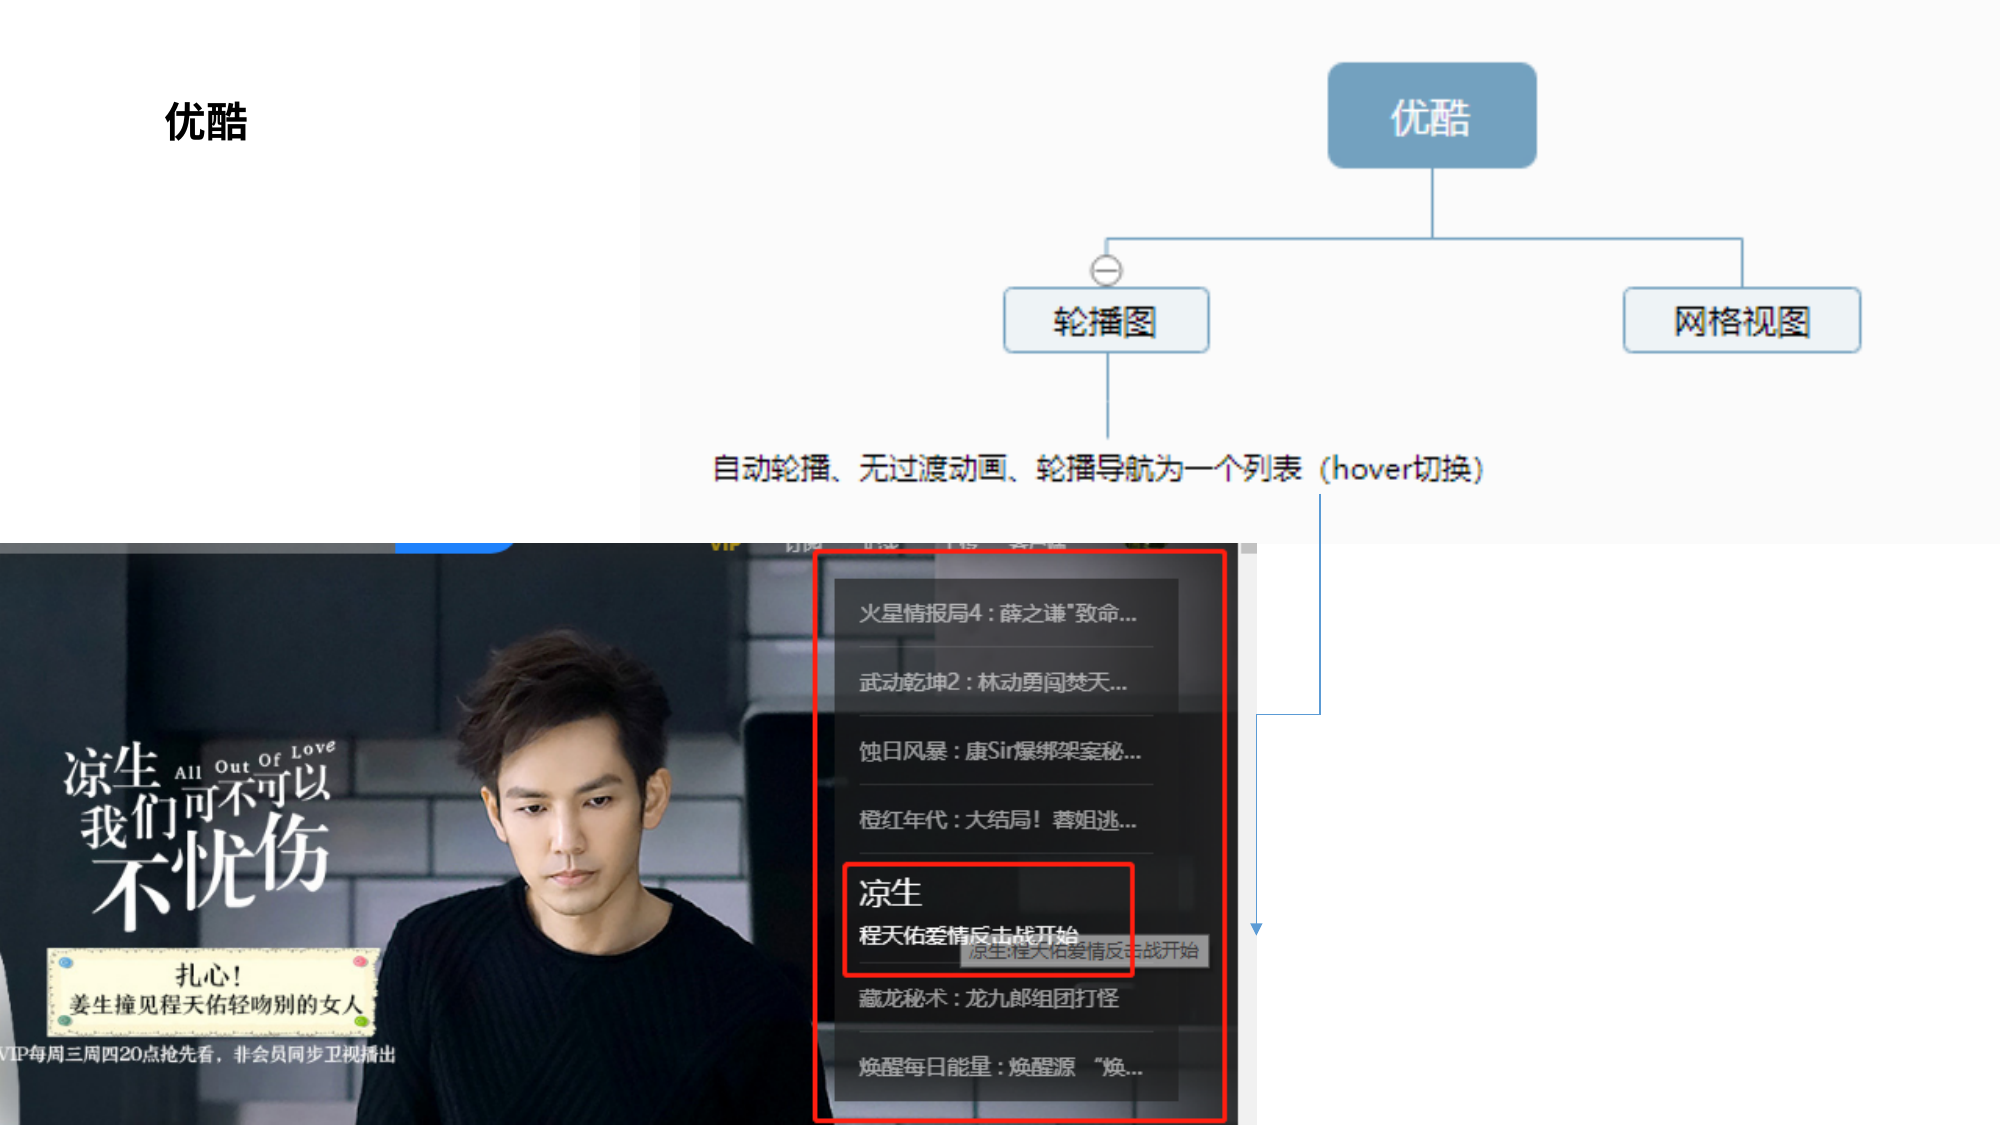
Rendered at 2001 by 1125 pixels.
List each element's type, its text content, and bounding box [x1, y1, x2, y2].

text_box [1067, 682, 1510, 747]
picture [0, 0, 2000, 1125]
text_box 优酷 [150, 88, 279, 204]
